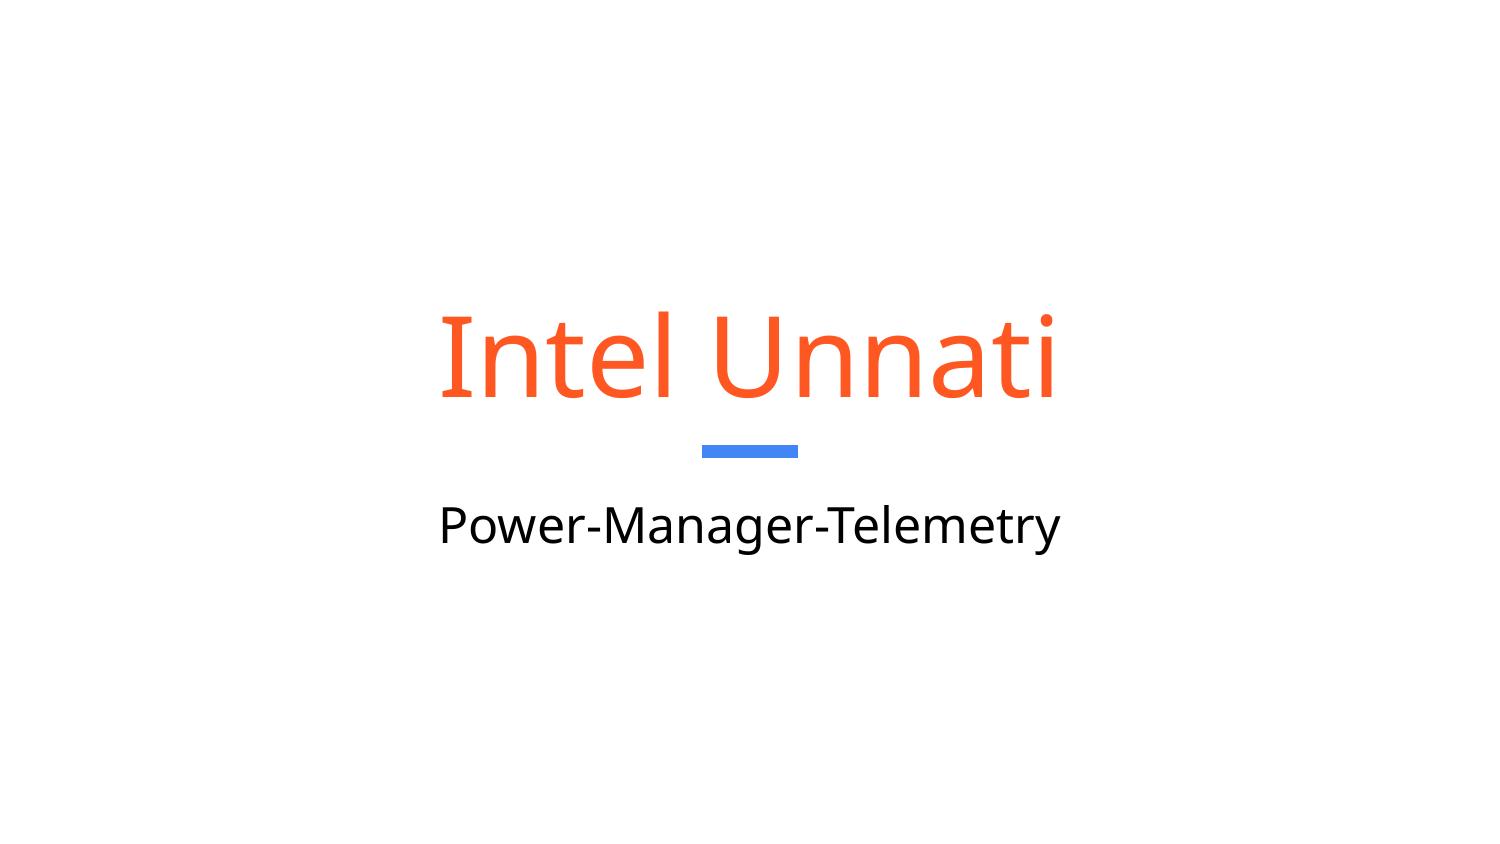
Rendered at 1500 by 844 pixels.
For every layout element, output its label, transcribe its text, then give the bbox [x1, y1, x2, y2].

title Intel Unnati [51, 124, 1449, 446]
subtitle Power-Manager-Telemetry [51, 474, 1449, 595]
